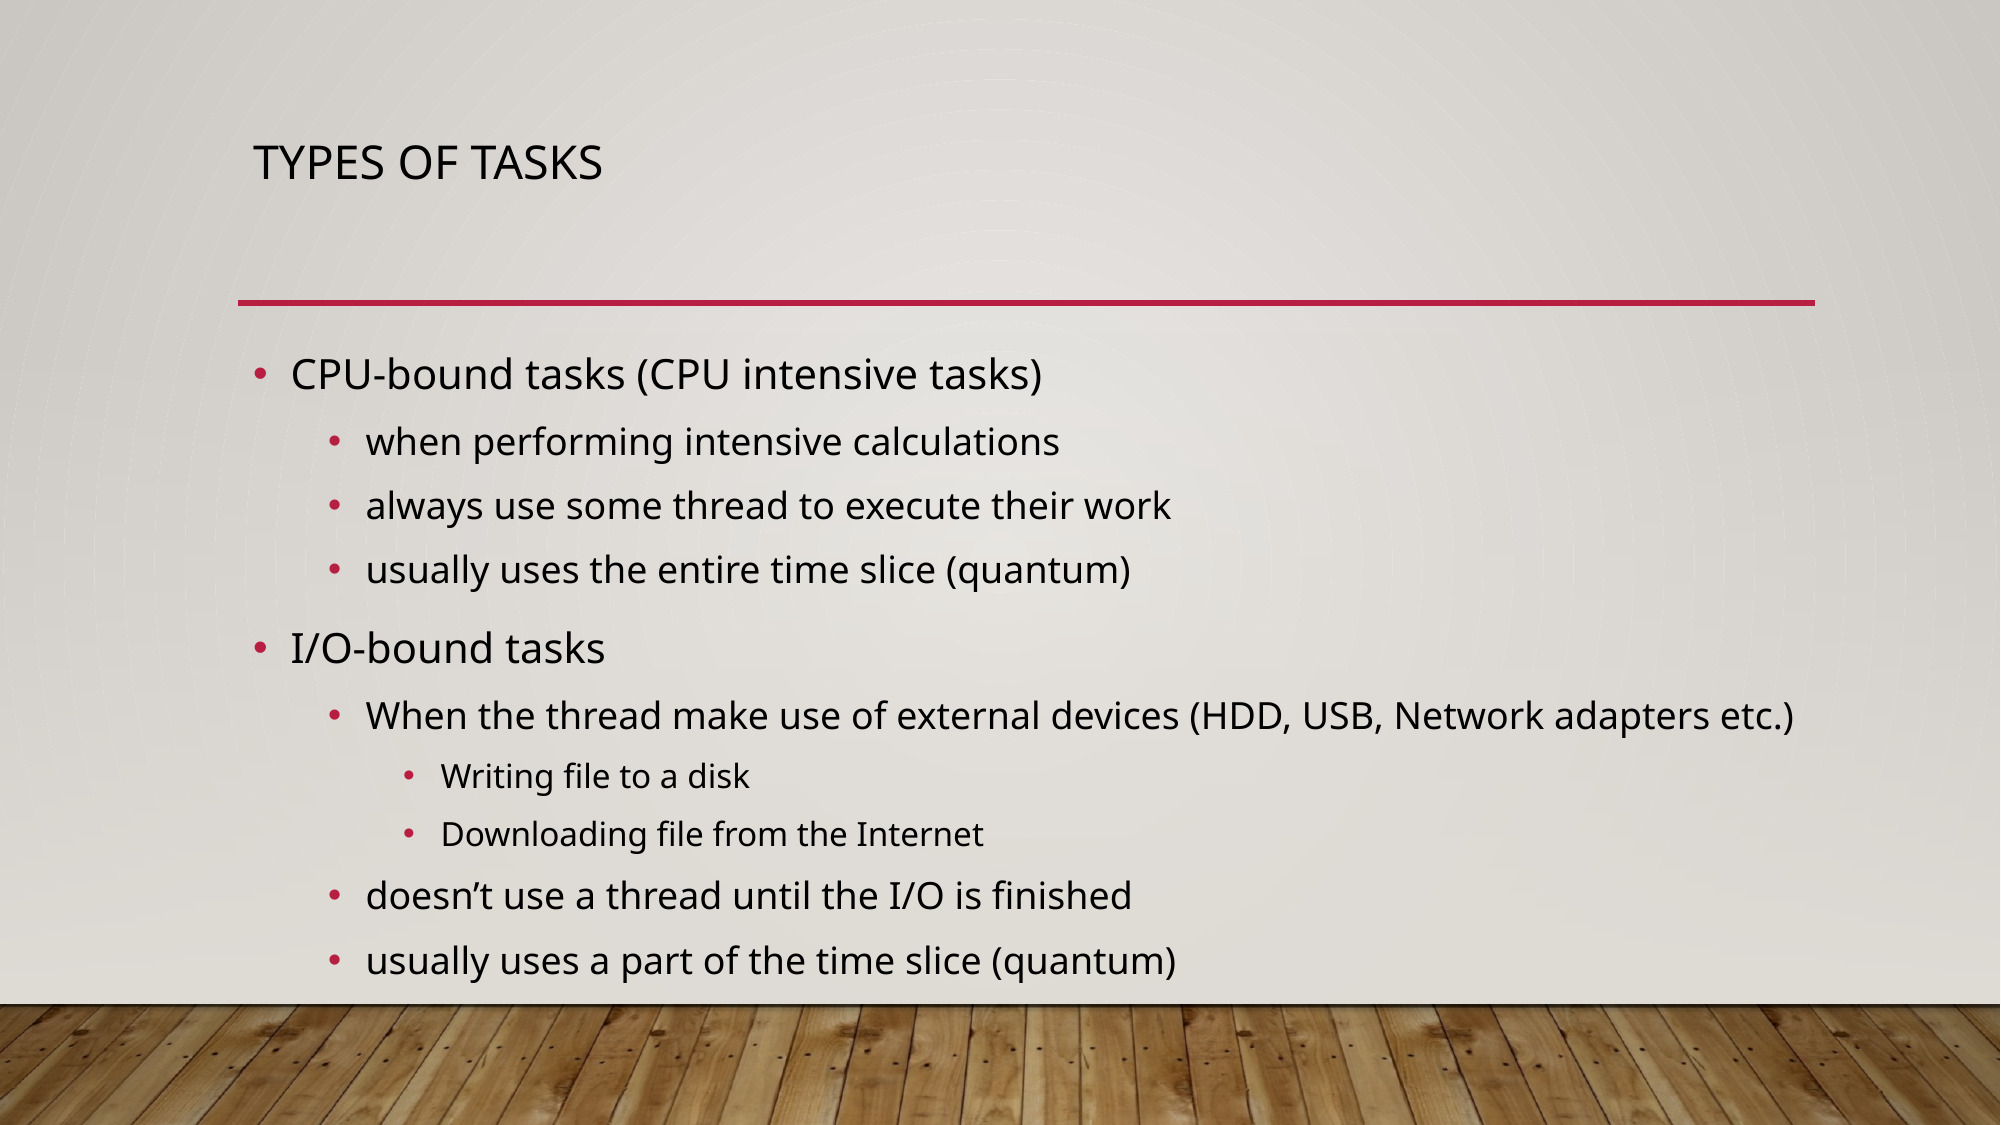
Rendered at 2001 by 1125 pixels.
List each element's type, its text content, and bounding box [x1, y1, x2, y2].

list CPU-bound tasks (CPU intensive tasks) when performing intensive calculations always use some thread to execute their work usually uses the entire time slice (quantum) I/O-bound tasks When the thread make use of external devices (HDD, USB, Network adapters etc.) Writing file to a disk Downloading file from the Internet doesn’t use a thread until the I/O is finished usually uses a part of the time slice (quantum) [238, 330, 1814, 1039]
title Types of tasks [238, 131, 1814, 305]
picture [0, 1004, 2000, 1125]
